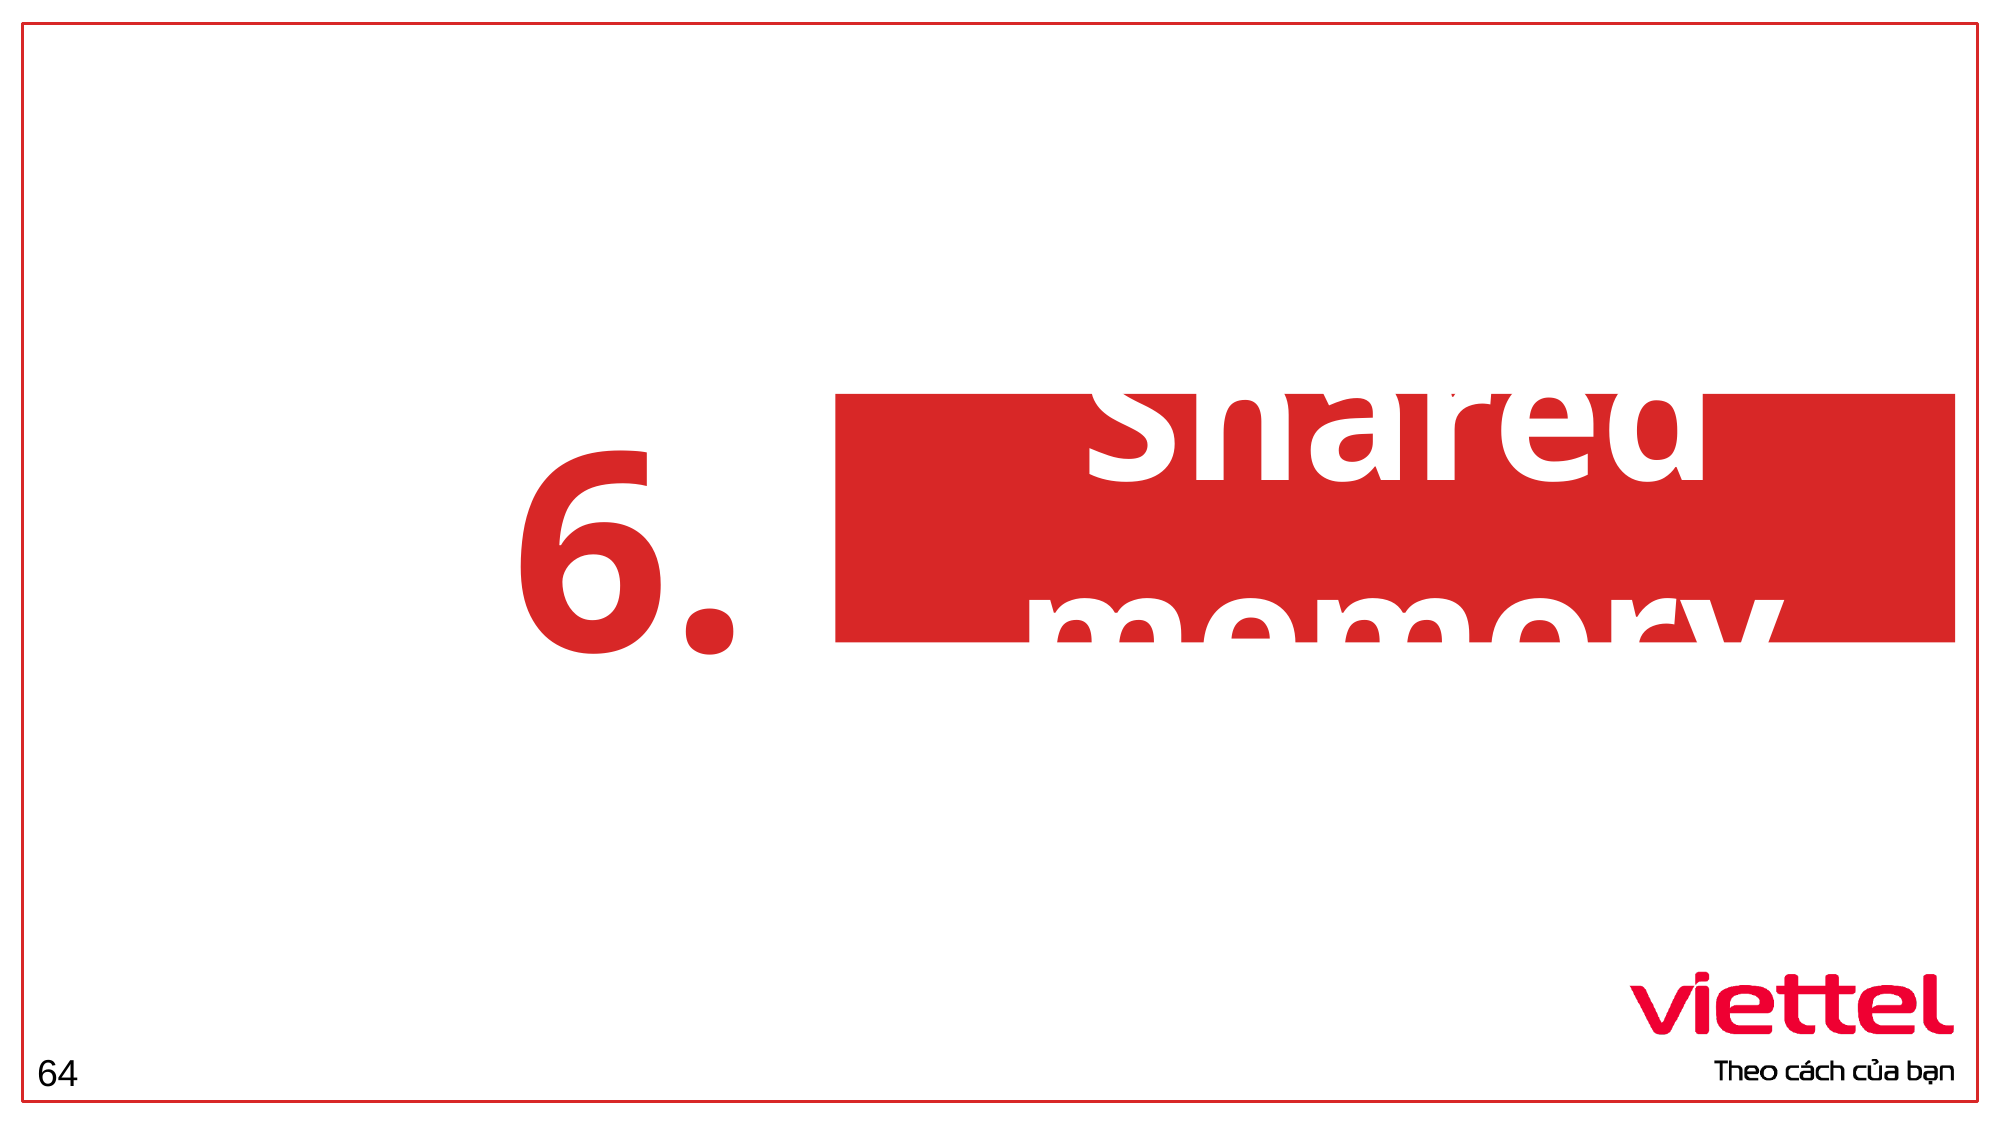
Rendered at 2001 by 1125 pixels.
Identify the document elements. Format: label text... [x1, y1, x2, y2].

text_box Shared memory [902, 437, 1897, 597]
picture [1627, 971, 1956, 1085]
title 6. [448, 437, 813, 643]
